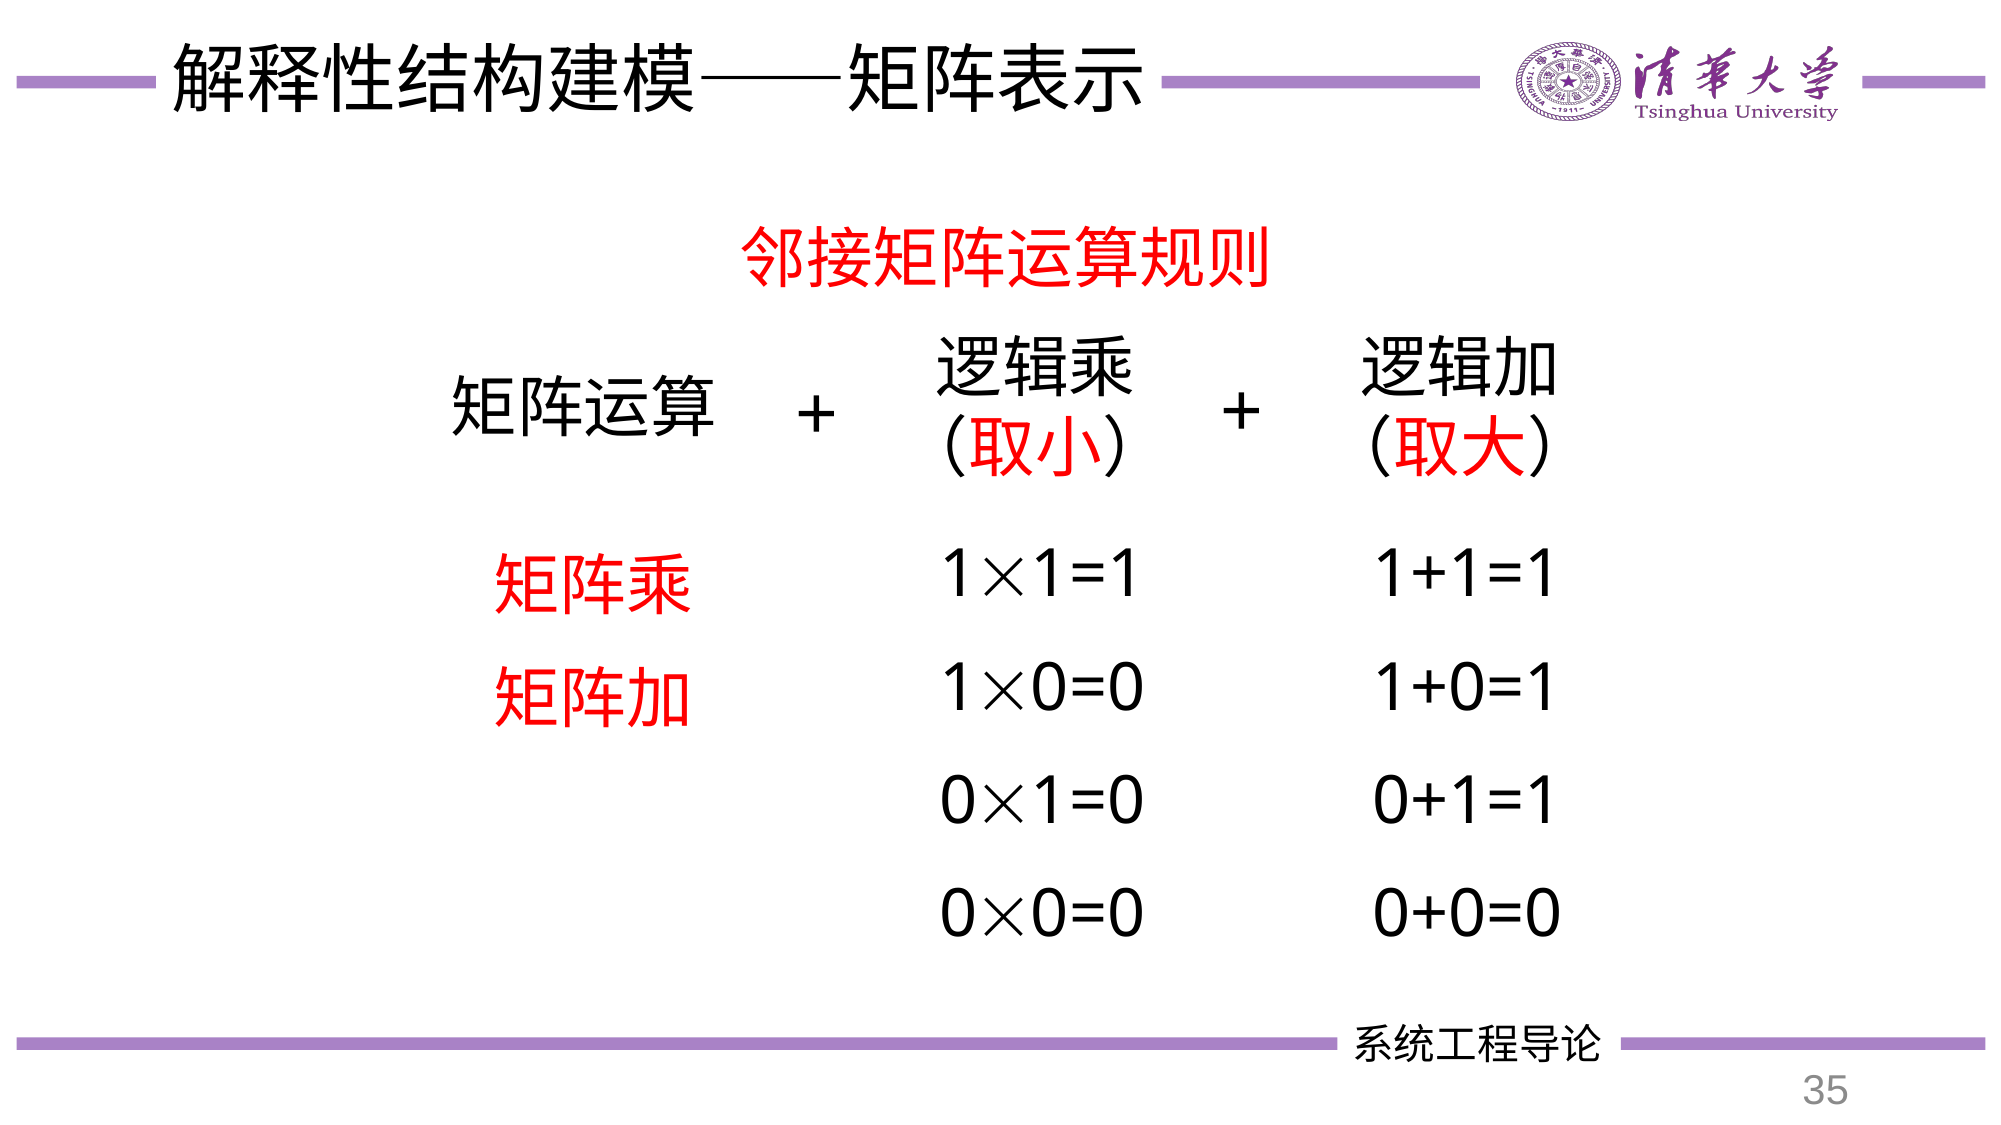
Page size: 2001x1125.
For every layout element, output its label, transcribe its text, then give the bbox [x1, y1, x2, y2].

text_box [455, 522, 1612, 979]
picture [1516, 42, 1621, 121]
slide_number 35 [1754, 1057, 1864, 1118]
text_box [435, 317, 1609, 493]
title 解释性结构建模——矩阵表示 [155, 0, 1162, 191]
picture [1634, 46, 1838, 121]
text_box 邻接矩阵运算规则 [456, 207, 1557, 303]
